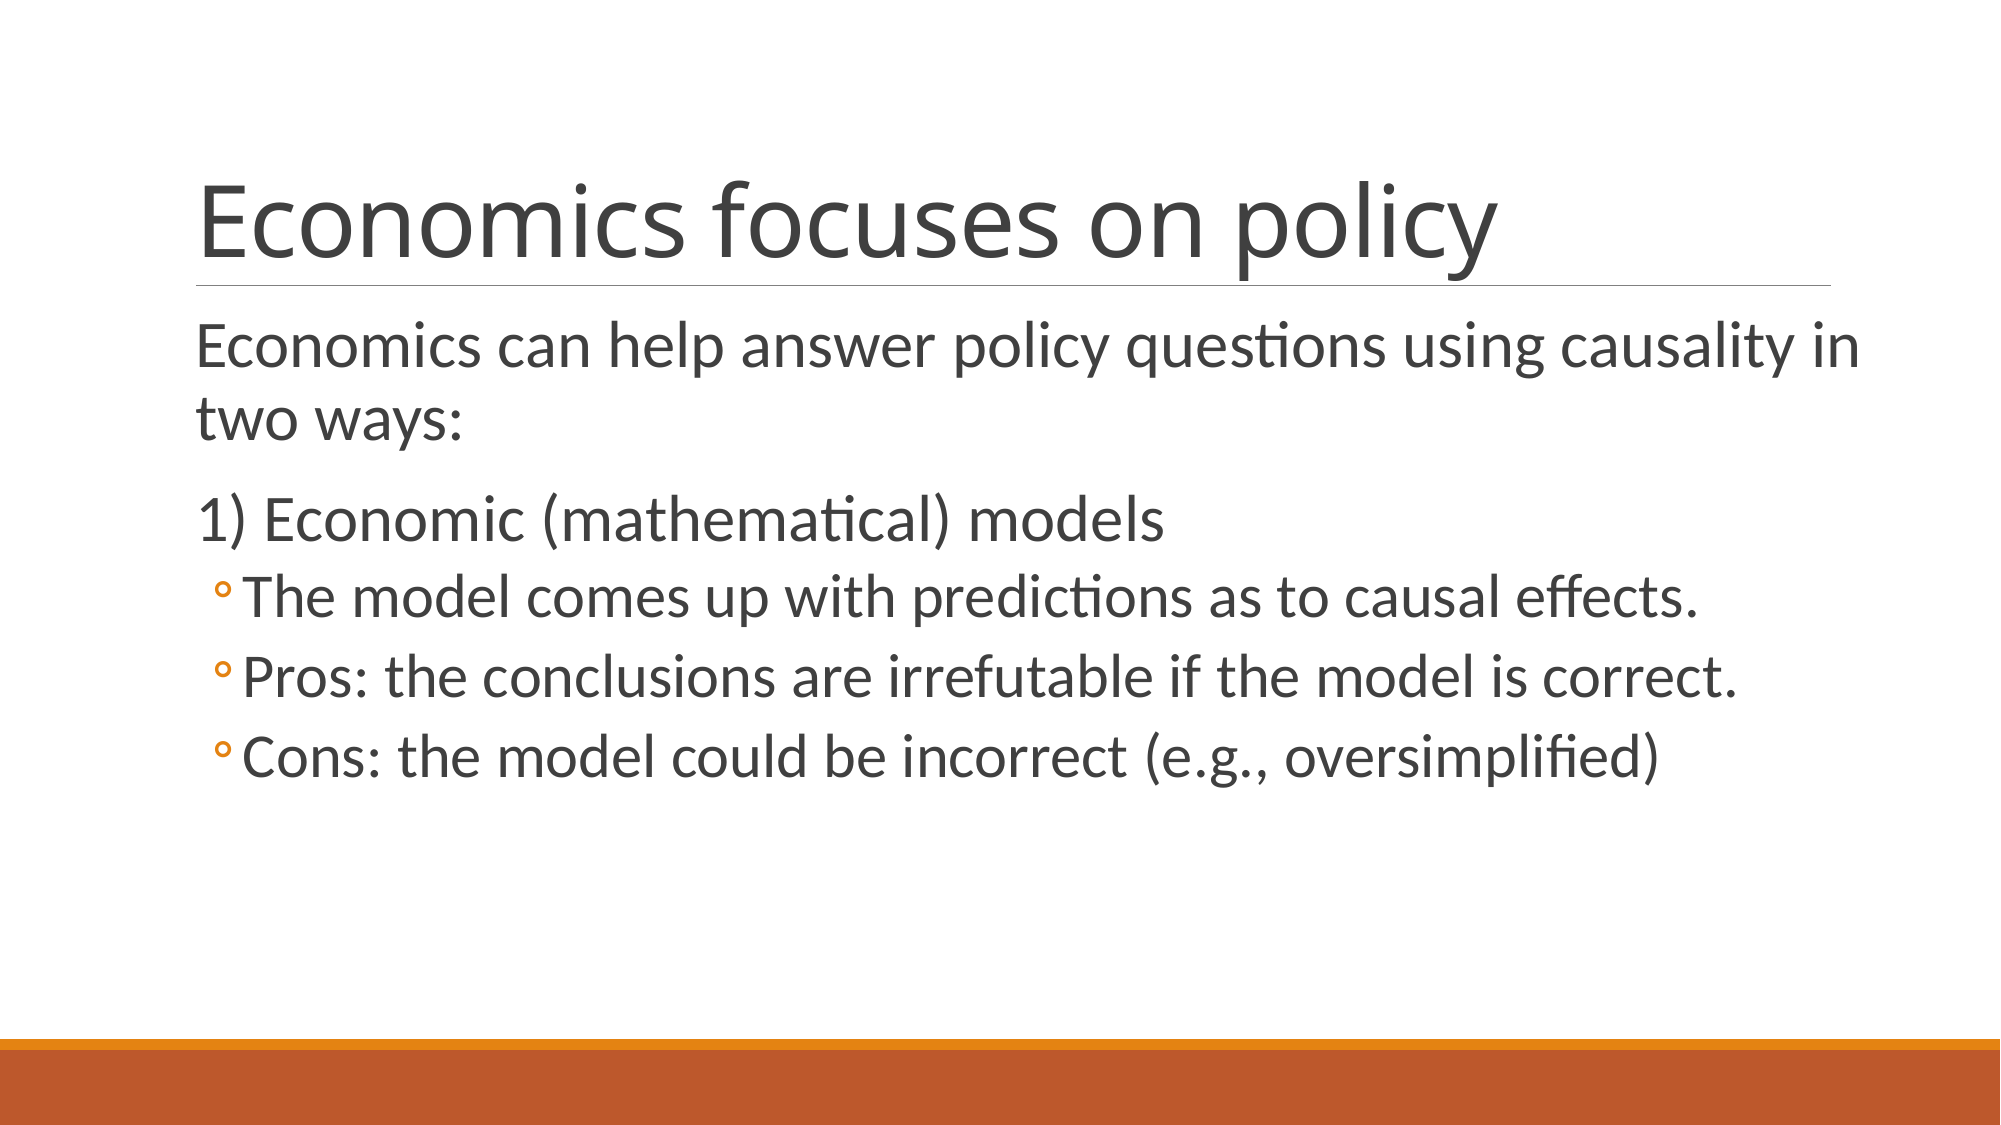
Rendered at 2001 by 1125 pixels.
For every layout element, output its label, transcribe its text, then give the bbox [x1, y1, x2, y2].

list Economics can help answer policy questions using causality in two ways: 1) Economic (mathematical) models The model comes up with predictions as to causal effects. Pros: the conclusions are irrefutable if the model is correct. Cons: the model could be incorrect (e.g., oversimplified) [180, 302, 1865, 963]
title Economics focuses on policy [180, 47, 1830, 285]
